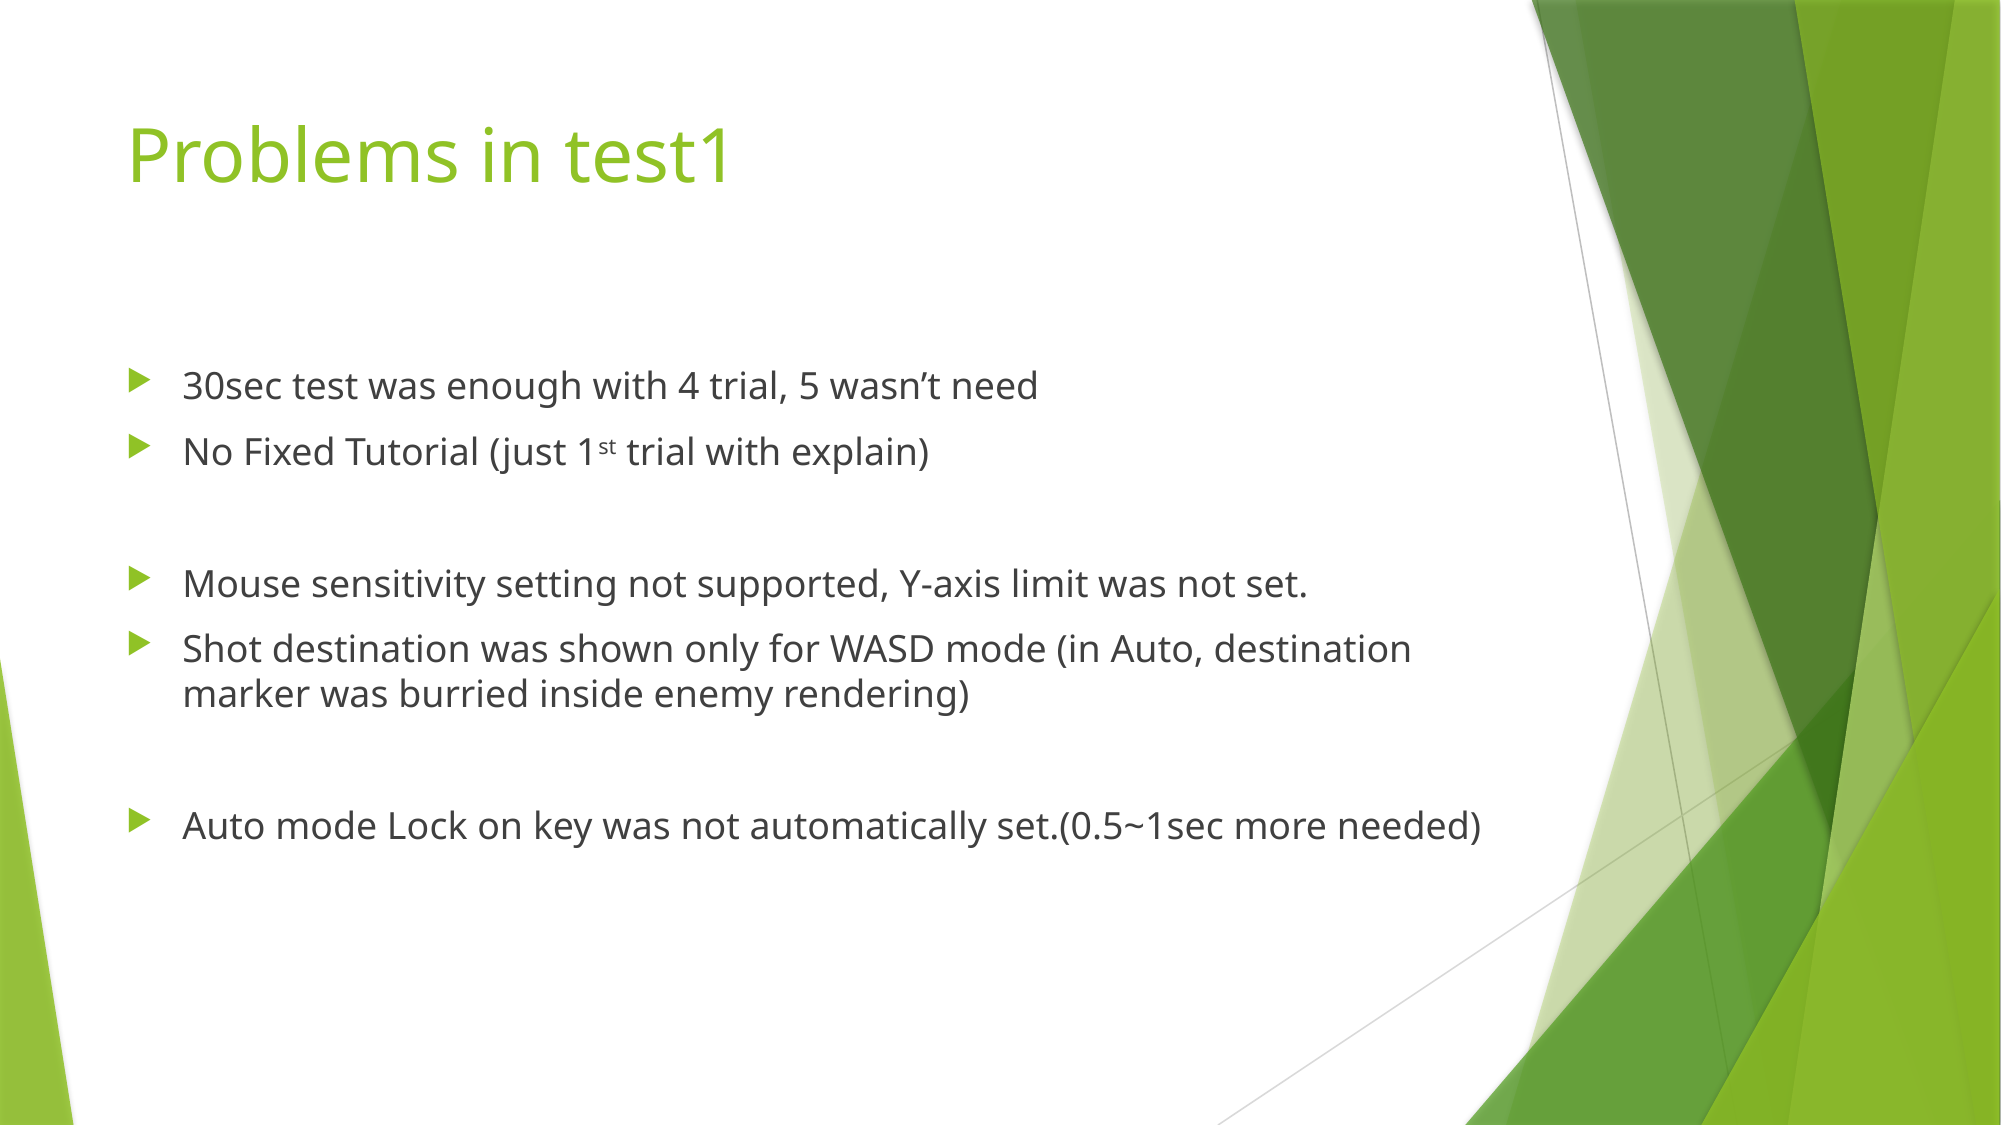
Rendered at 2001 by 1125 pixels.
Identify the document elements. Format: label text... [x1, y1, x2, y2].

list 30sec test was enough with 4 trial, 5 wasn’t need No Fixed Tutorial (just 1st trial with explain) Mouse sensitivity setting not supported, Y-axis limit was not set. Shot destination was shown only for WASD mode (in Auto, destination marker was burried inside enemy rendering) Auto mode Lock on key was not automatically set.(0.5~1sec more needed) [111, 354, 1522, 992]
title Problems in test1 [111, 99, 1522, 317]
